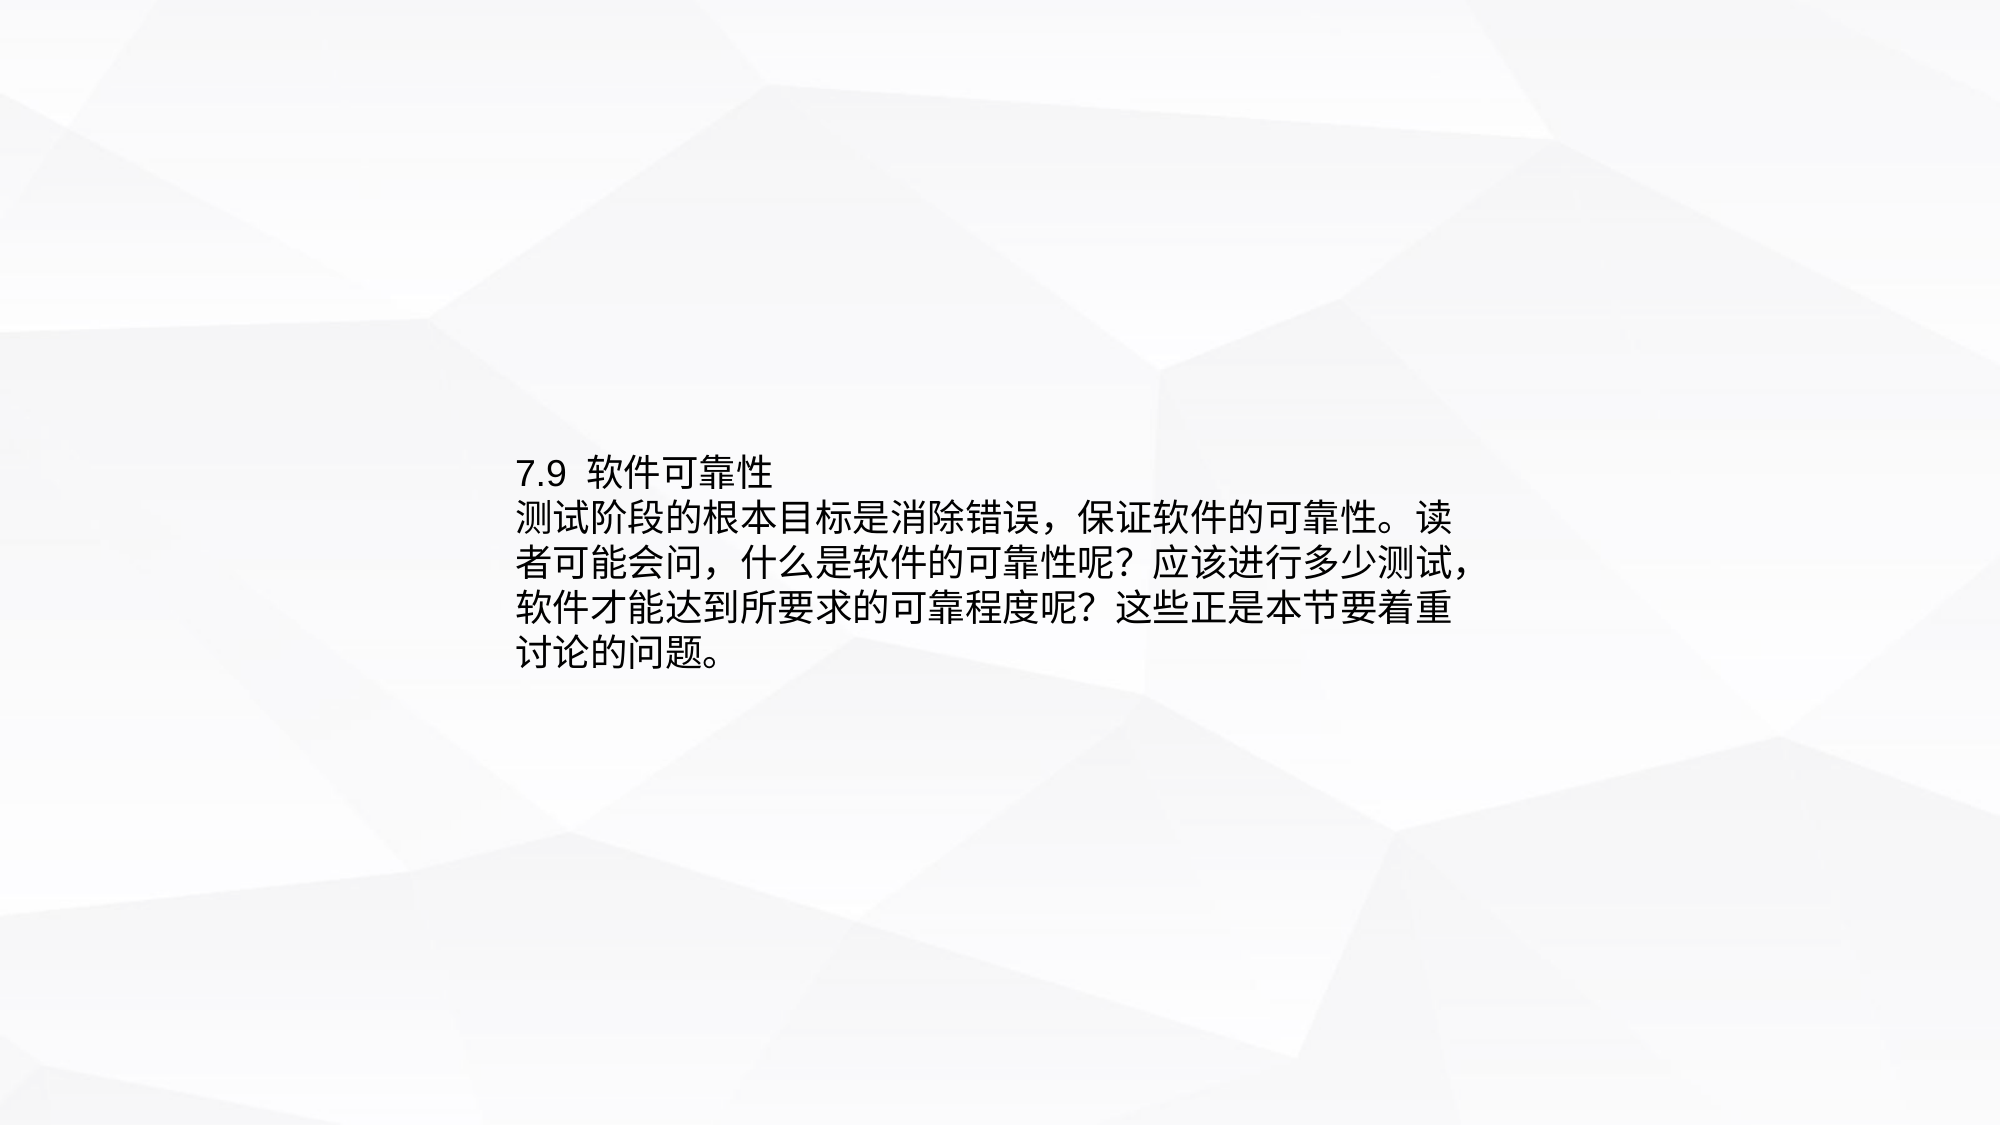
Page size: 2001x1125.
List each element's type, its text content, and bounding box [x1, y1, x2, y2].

text_box 7.9 软件可靠性 测试阶段的根本目标是消除错误，保证软件的可靠性。读者可能会问，什么是软件的可靠性呢？应该进行多少测试，软件才能达到所要求的可靠程度呢？这些正是本节要着重讨论的问题。 [500, 441, 1501, 681]
